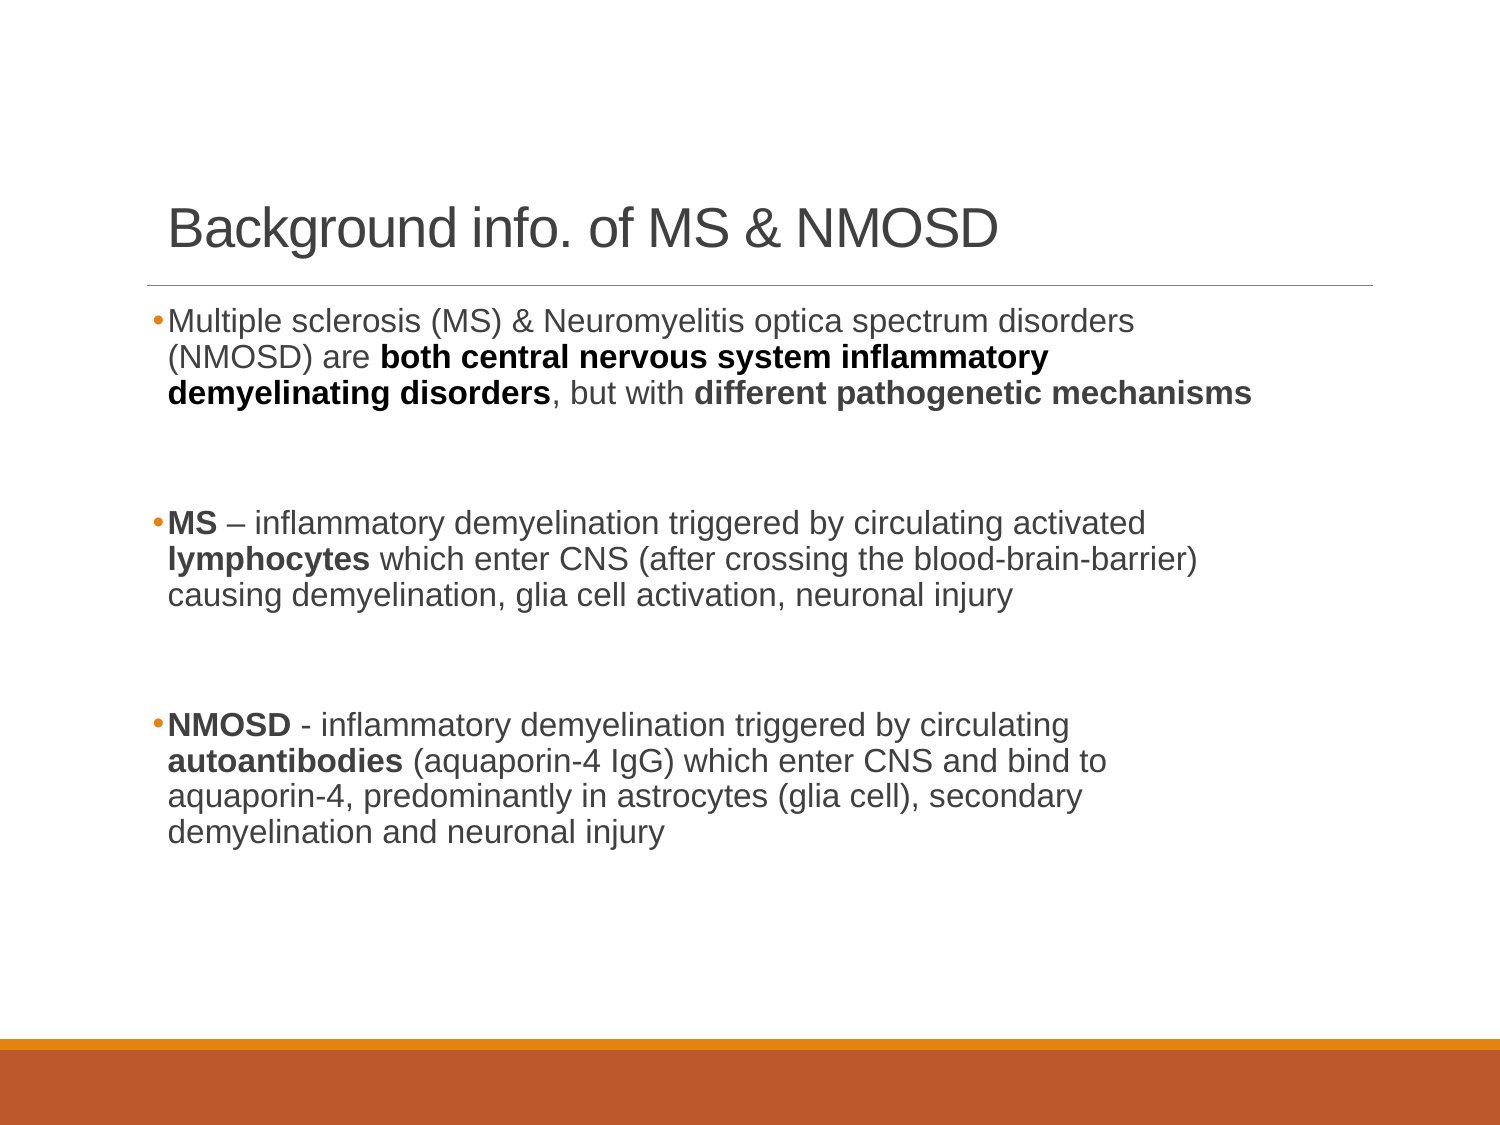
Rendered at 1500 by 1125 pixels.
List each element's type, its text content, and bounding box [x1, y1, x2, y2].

list Multiple sclerosis (MS) & Neuromyelitis optica spectrum disorders (NMOSD) are both central nervous system inflammatory demyelinating disorders, but with different pathogenetic mechanisms MS – inflammatory demyelination triggered by circulating activated lymphocytes which enter CNS (after crossing the blood-brain-barrier) causing demyelination, glia cell activation, neuronal injury NMOSD - inflammatory demyelination triggered by circulating autoantibodies (aquaporin-4 IgG) which enter CNS and bind to aquaporin-4, predominantly in astrocytes (glia cell), secondary demyelination and neuronal injury [152, 296, 1264, 1012]
title Background info. of MS & NMOSD [152, 174, 1447, 267]
